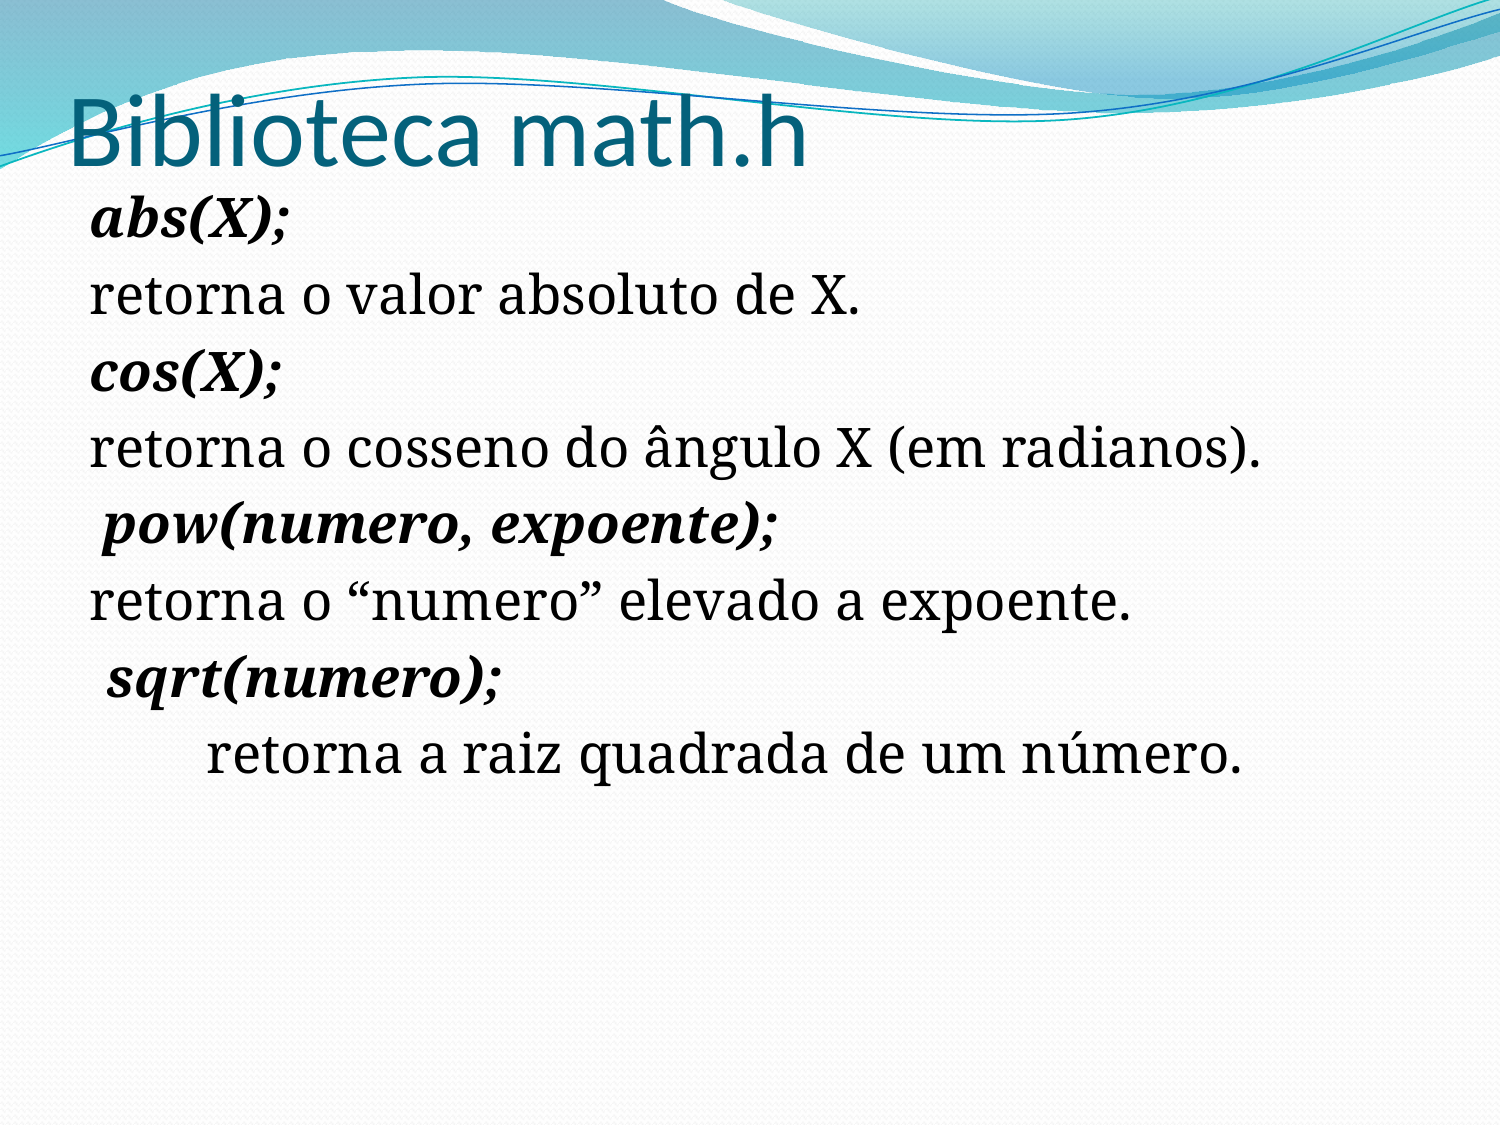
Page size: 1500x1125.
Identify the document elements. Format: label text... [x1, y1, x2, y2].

list abs(X); retorna o valor absoluto de X. cos(X); retorna o cosseno do ângulo X (em radianos). pow(numero, expoente); retorna o “numero” elevado a expoente. sqrt(numero); retorna a raiz quadrada de um número. [35, 175, 1489, 1038]
title Biblioteca math.h [67, 0, 1418, 175]
